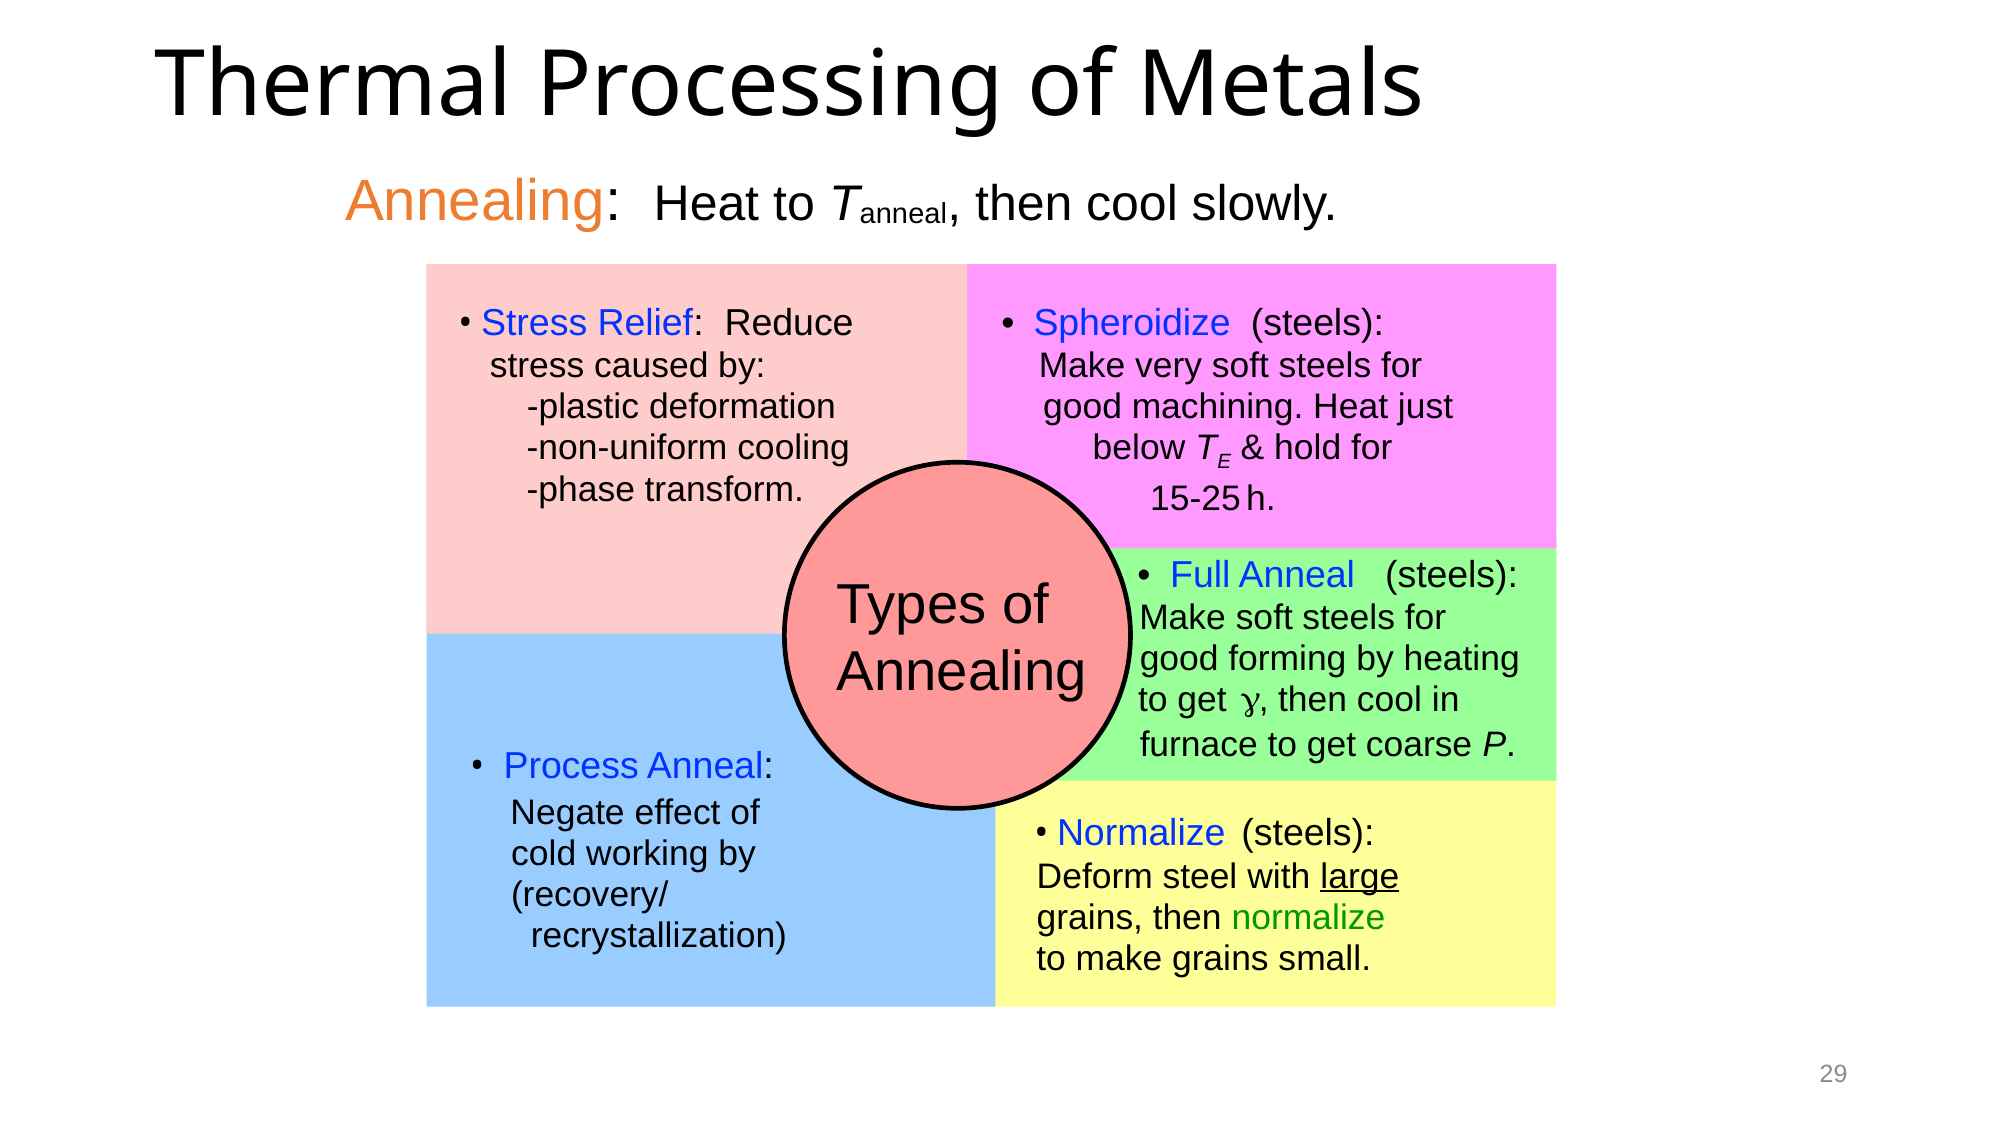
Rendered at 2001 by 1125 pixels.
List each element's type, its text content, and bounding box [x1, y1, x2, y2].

title Thermal Processing of Metals [139, 0, 1865, 195]
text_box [1034, 808, 1412, 978]
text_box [426, 264, 1557, 1007]
slide_number 29 [1412, 1042, 1863, 1103]
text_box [1137, 549, 1540, 764]
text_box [458, 297, 862, 509]
text_box Annealing: Heat to Tanneal, then cool slowly. [345, 195, 1339, 233]
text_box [470, 741, 790, 955]
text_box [1001, 297, 1467, 518]
